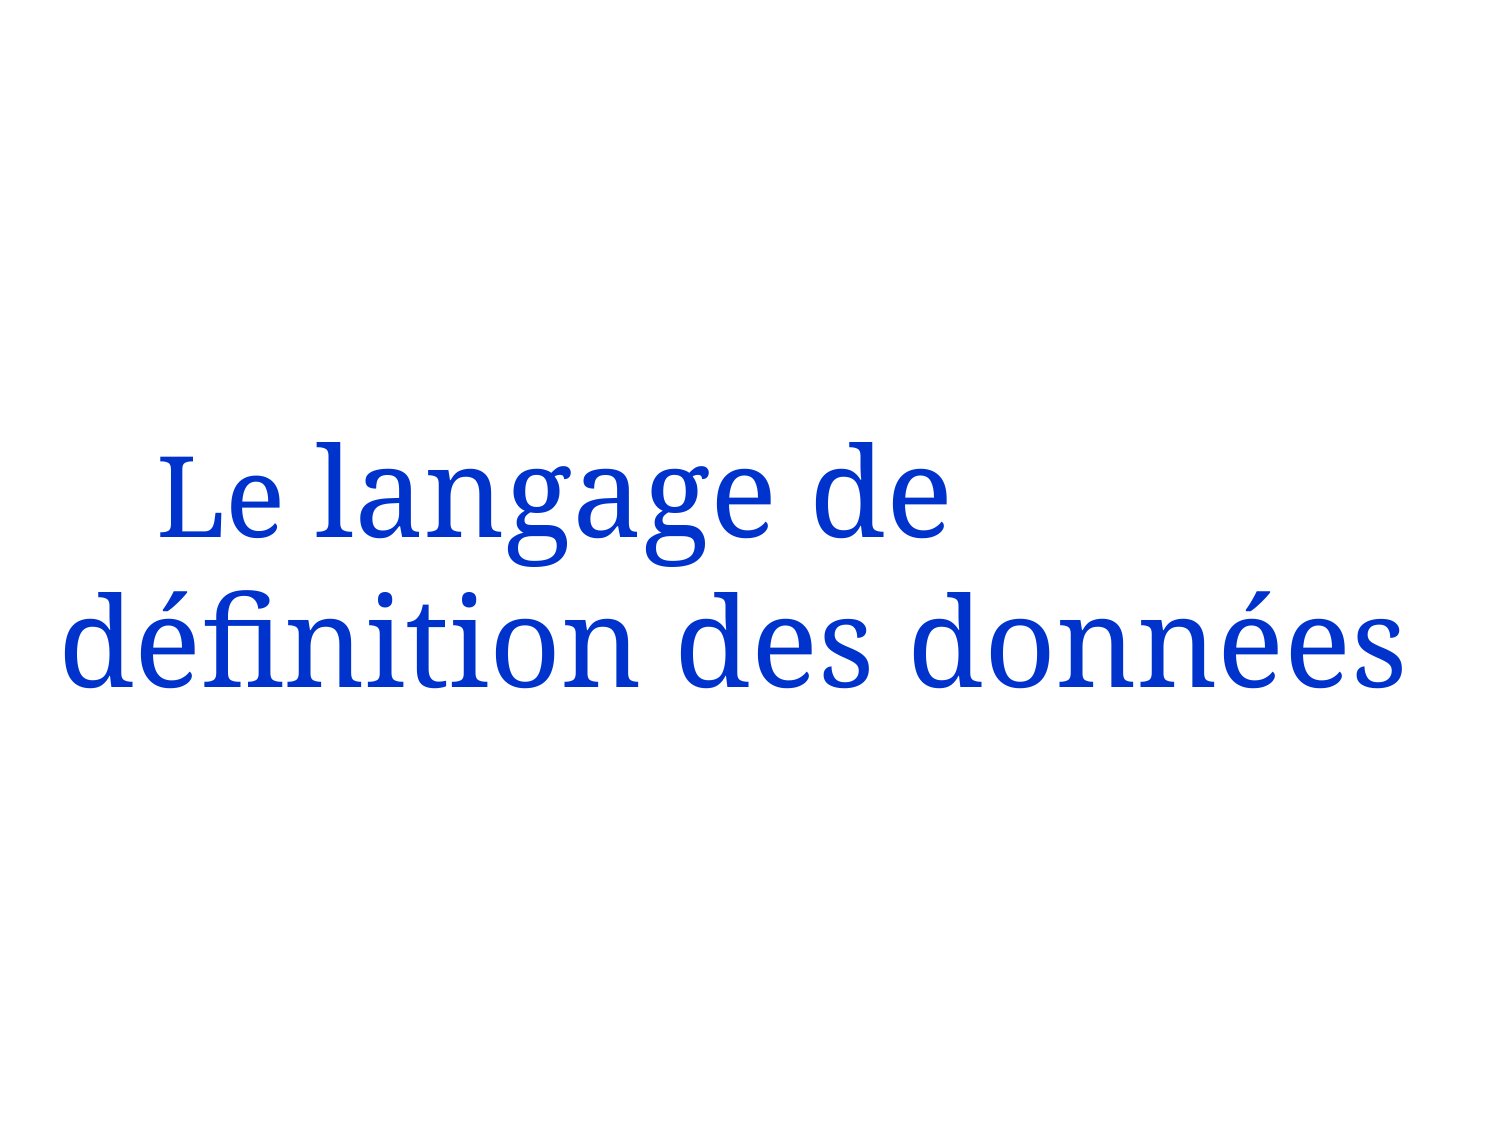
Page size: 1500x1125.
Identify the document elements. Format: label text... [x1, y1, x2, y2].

title Le langage de définition des données [0, 468, 1500, 657]
